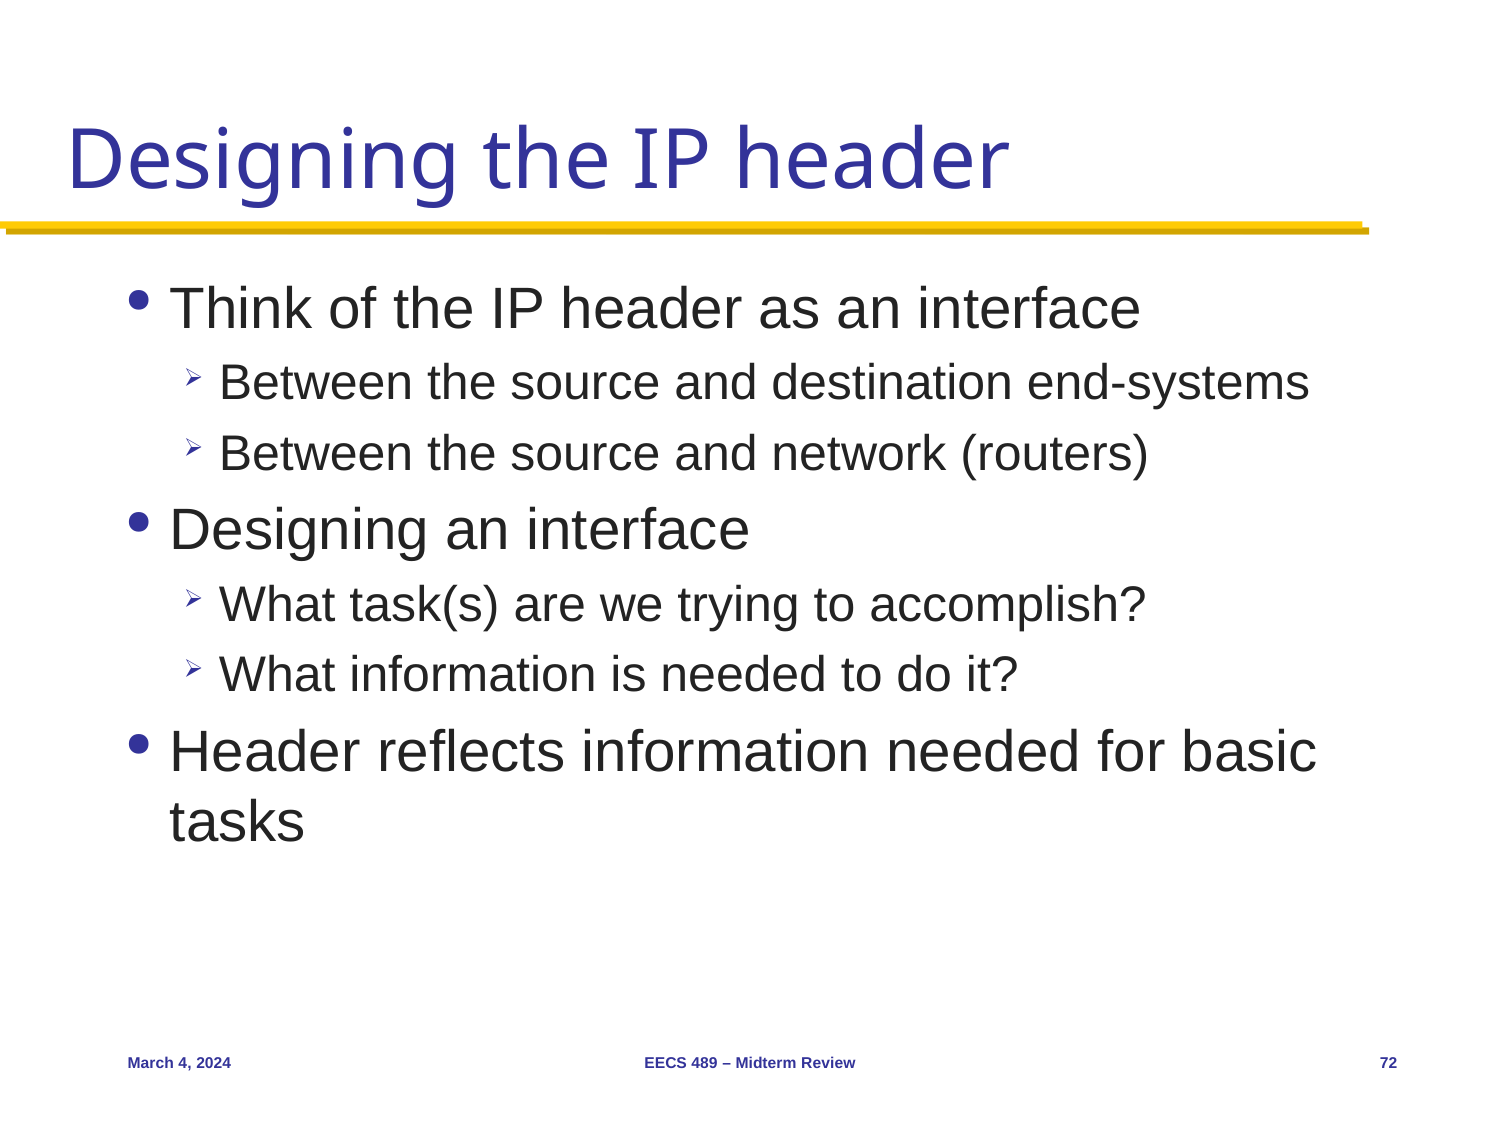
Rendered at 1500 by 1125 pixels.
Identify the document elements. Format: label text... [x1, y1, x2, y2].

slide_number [112, 1024, 426, 1101]
title Designing the IP header [49, 24, 1451, 213]
list Think of the IP header as an interface Between the source and destination end-systems Between the source and network (routers) Designing an interface What task(s) are we trying to accomplish? What information is needed to do it? Header reflects information needed for basic tasks [112, 262, 1413, 988]
slide_number 72 [1312, 1024, 1413, 1101]
footer EECS 489 – Midterm Review [512, 1024, 988, 1101]
